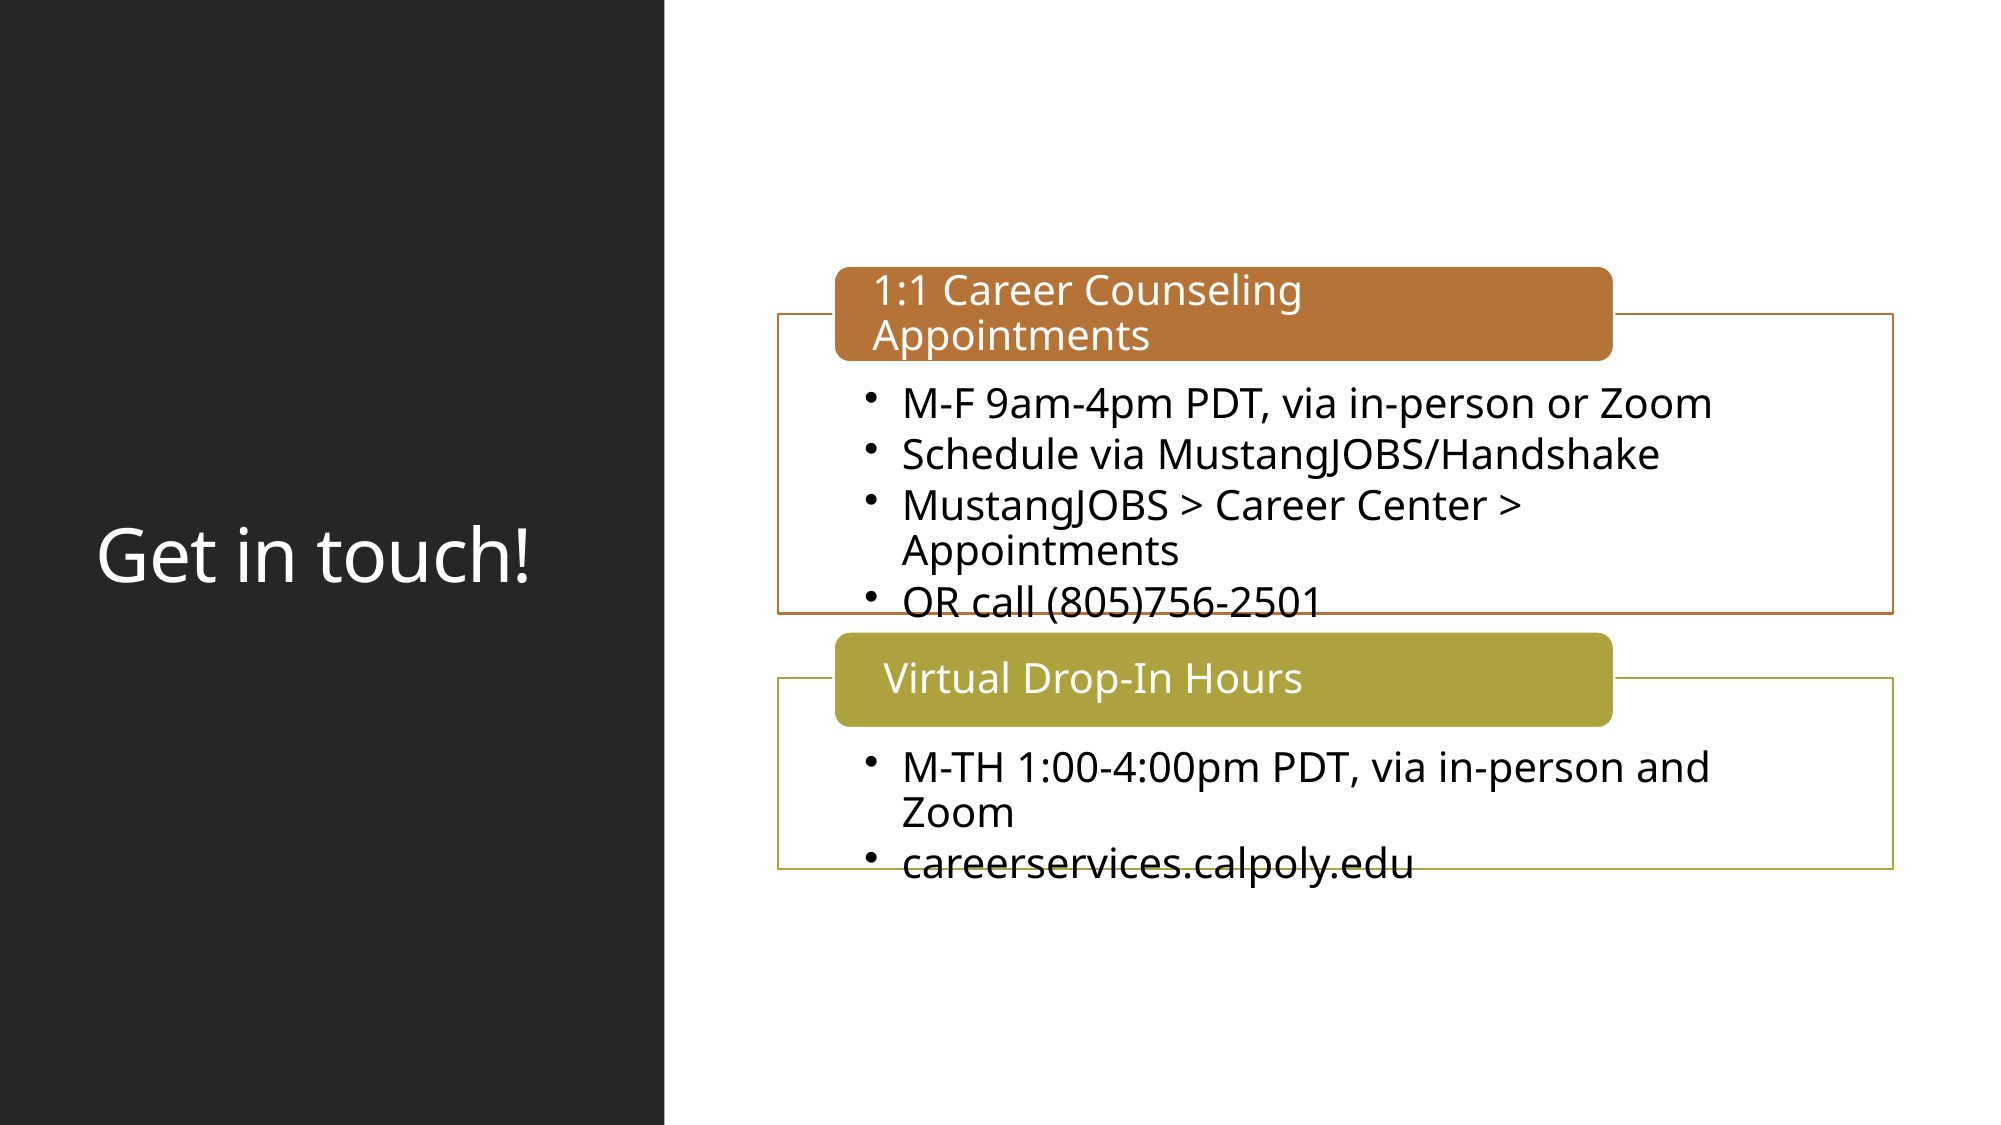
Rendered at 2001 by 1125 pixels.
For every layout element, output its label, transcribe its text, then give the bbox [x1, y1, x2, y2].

text_box [0, 0, 666, 1125]
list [777, 104, 1894, 1033]
title Get in touch! [80, 84, 587, 1032]
text_box [666, 0, 2000, 1125]
